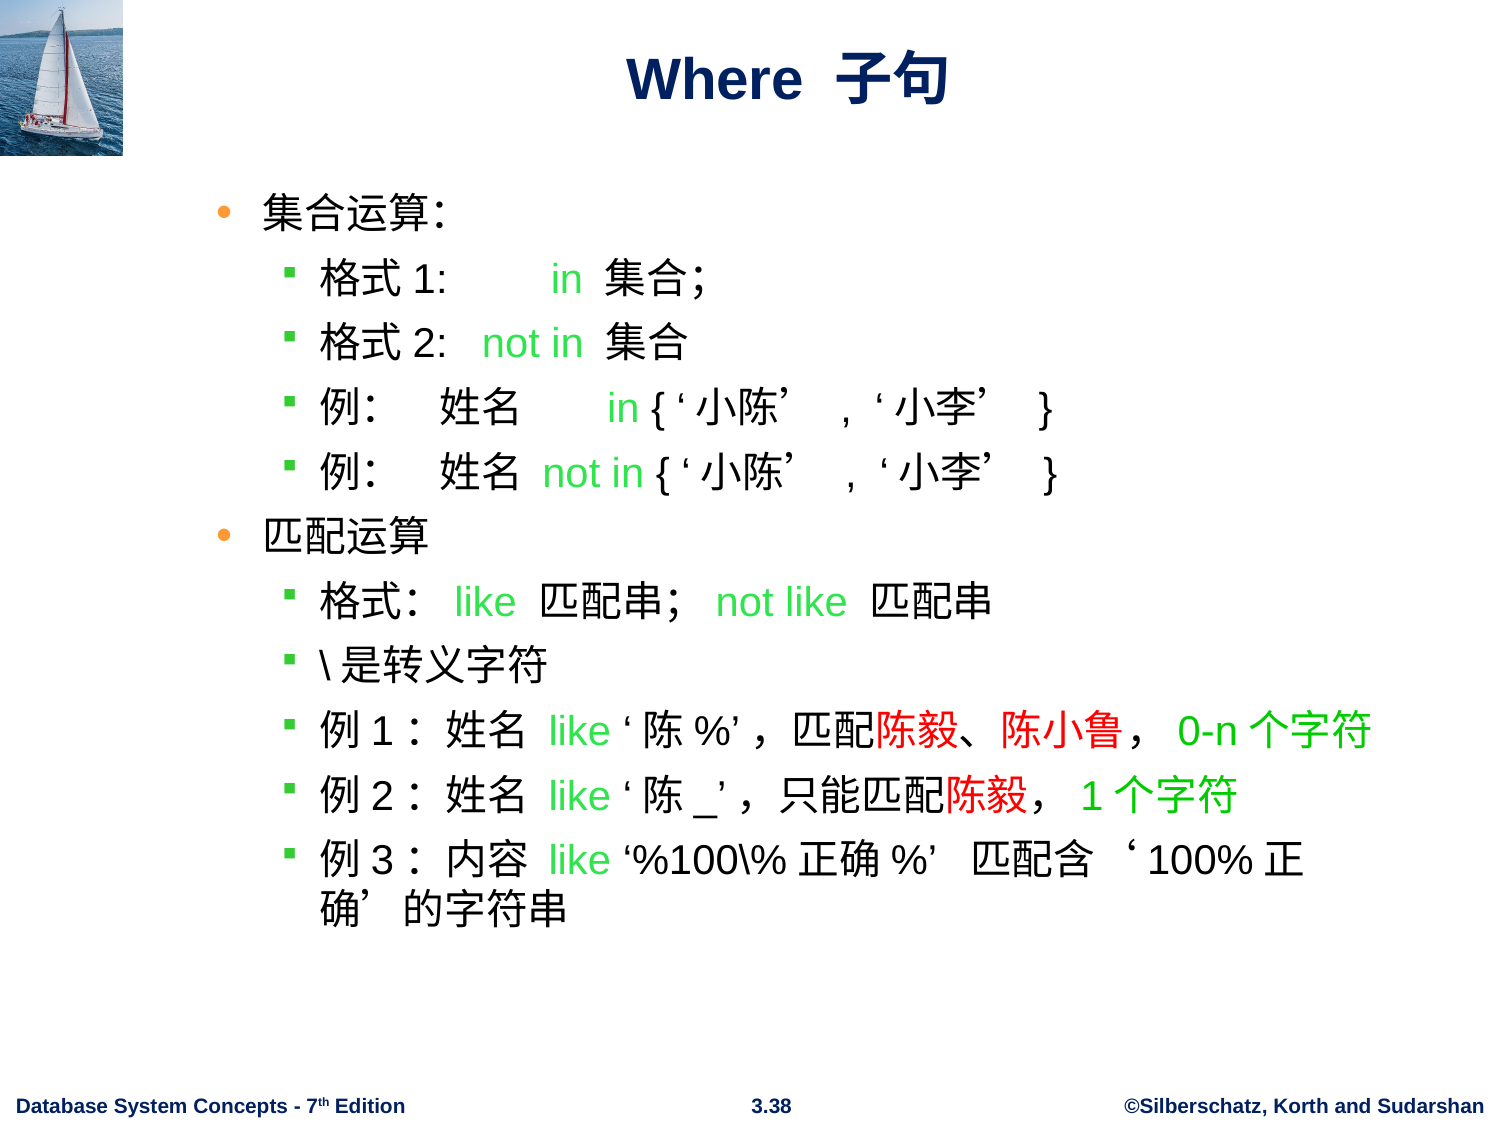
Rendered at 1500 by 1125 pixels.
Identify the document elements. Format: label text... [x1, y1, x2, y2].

title Where 子句 [125, 18, 1452, 120]
picture [0, 0, 123, 156]
list 集合运算： 格式1: in 集合； 格式2: not in 集合 例： 姓名 in { ‘小陈’ , ‘小李’ } 例： 姓名 not in { ‘小陈’ , ‘小李’ } 匹配运算 格式：like 匹配串；not like 匹配串 \是转义字符 例1：姓名 like ‘陈%’，匹配陈毅、陈小鲁，0-n个字符 例2：姓名 like ‘陈_’，只能匹配陈毅，1个字符 例3：内容 like ‘%100\%正确%’ 匹配含‘100%正确’的字符串 [126, 179, 1391, 984]
